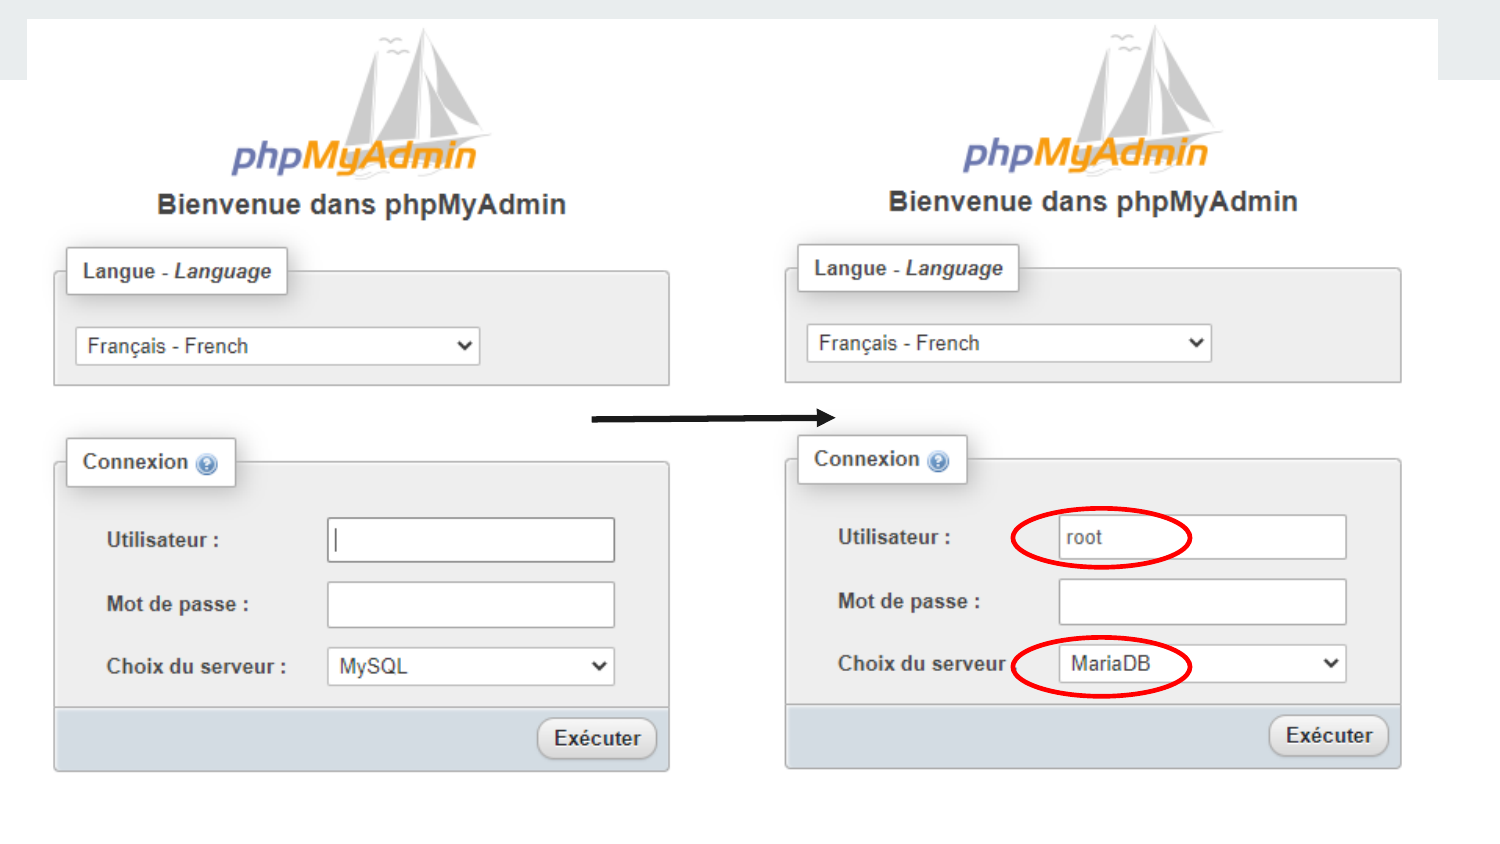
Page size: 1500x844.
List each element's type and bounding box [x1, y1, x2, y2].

picture [27, 18, 1438, 803]
